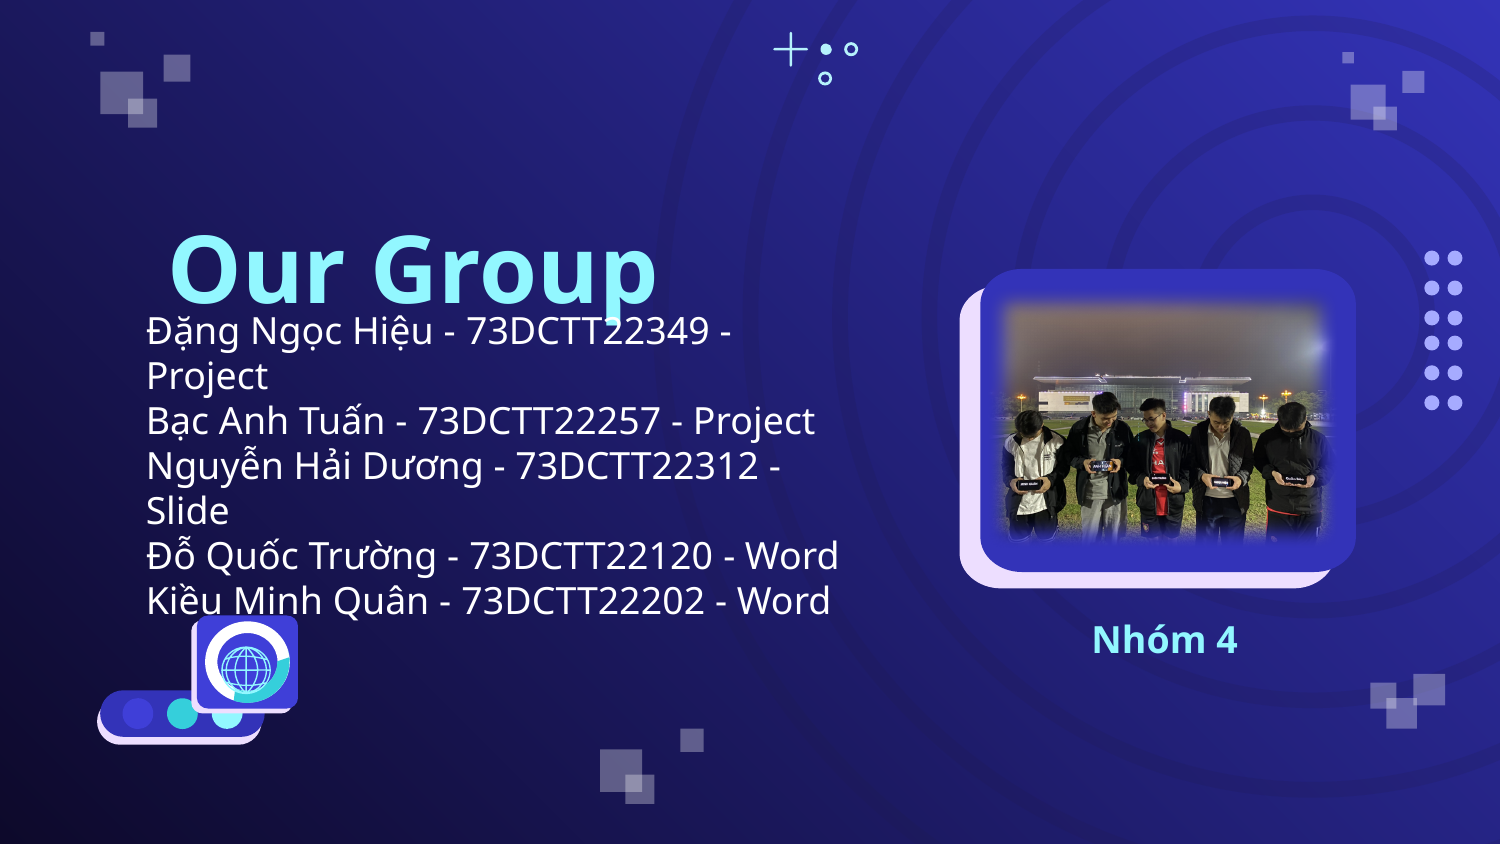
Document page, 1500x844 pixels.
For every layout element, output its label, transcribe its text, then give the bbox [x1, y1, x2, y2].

subtitle Đặng Ngọc Hiệu - 73DCTT22349 - Project Bạc Anh Tuấn - 73DCTT22257 - Project Nguyễn Hải Dương - 73DCTT22312 - Slide Đỗ Quốc Trường - 73DCTT22120 - Word Kiều Minh Quân - 73DCTT22202 - Word [130, 373, 879, 557]
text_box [96, 689, 265, 745]
text_box Nhóm 4 [1060, 616, 1279, 661]
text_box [191, 615, 299, 714]
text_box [959, 268, 1357, 589]
title Our Group [27, 212, 799, 320]
picture [986, 285, 1339, 549]
